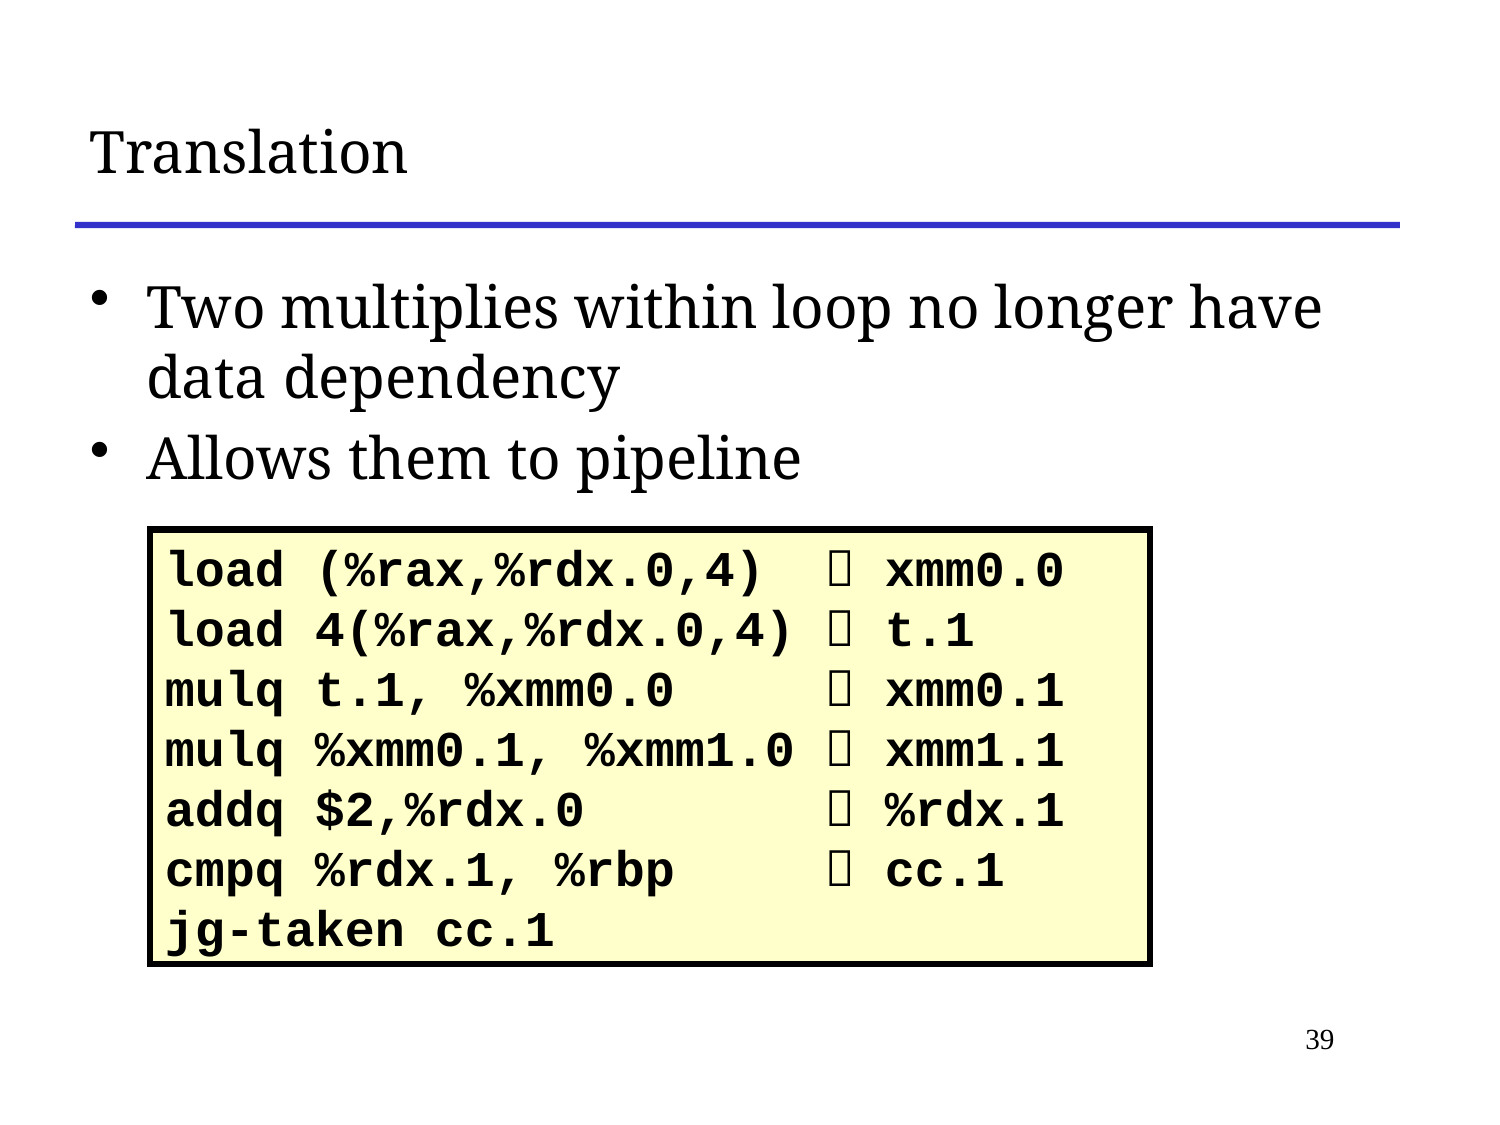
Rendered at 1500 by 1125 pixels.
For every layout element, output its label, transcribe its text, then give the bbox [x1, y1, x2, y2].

slide_number 39 [1137, 1012, 1351, 1088]
text_box load (%rax,%rdx.0,4)  xmm0.0 load 4(%rax,%rdx.0,4)  t.1 mulq t.1, %xmm0.0  xmm0.1 mulq %xmm0.1, %xmm1.0  xmm1.1 addq $2,%rdx.0  %rdx.1 cmpq %rdx.1, %rbp  cc.1 jg-taken cc.1 [150, 529, 1150, 964]
text_box Two multiplies within loop no longer have data dependency Allows them to pipeline [74, 262, 1438, 513]
text_box Translation [75, 74, 1400, 225]
